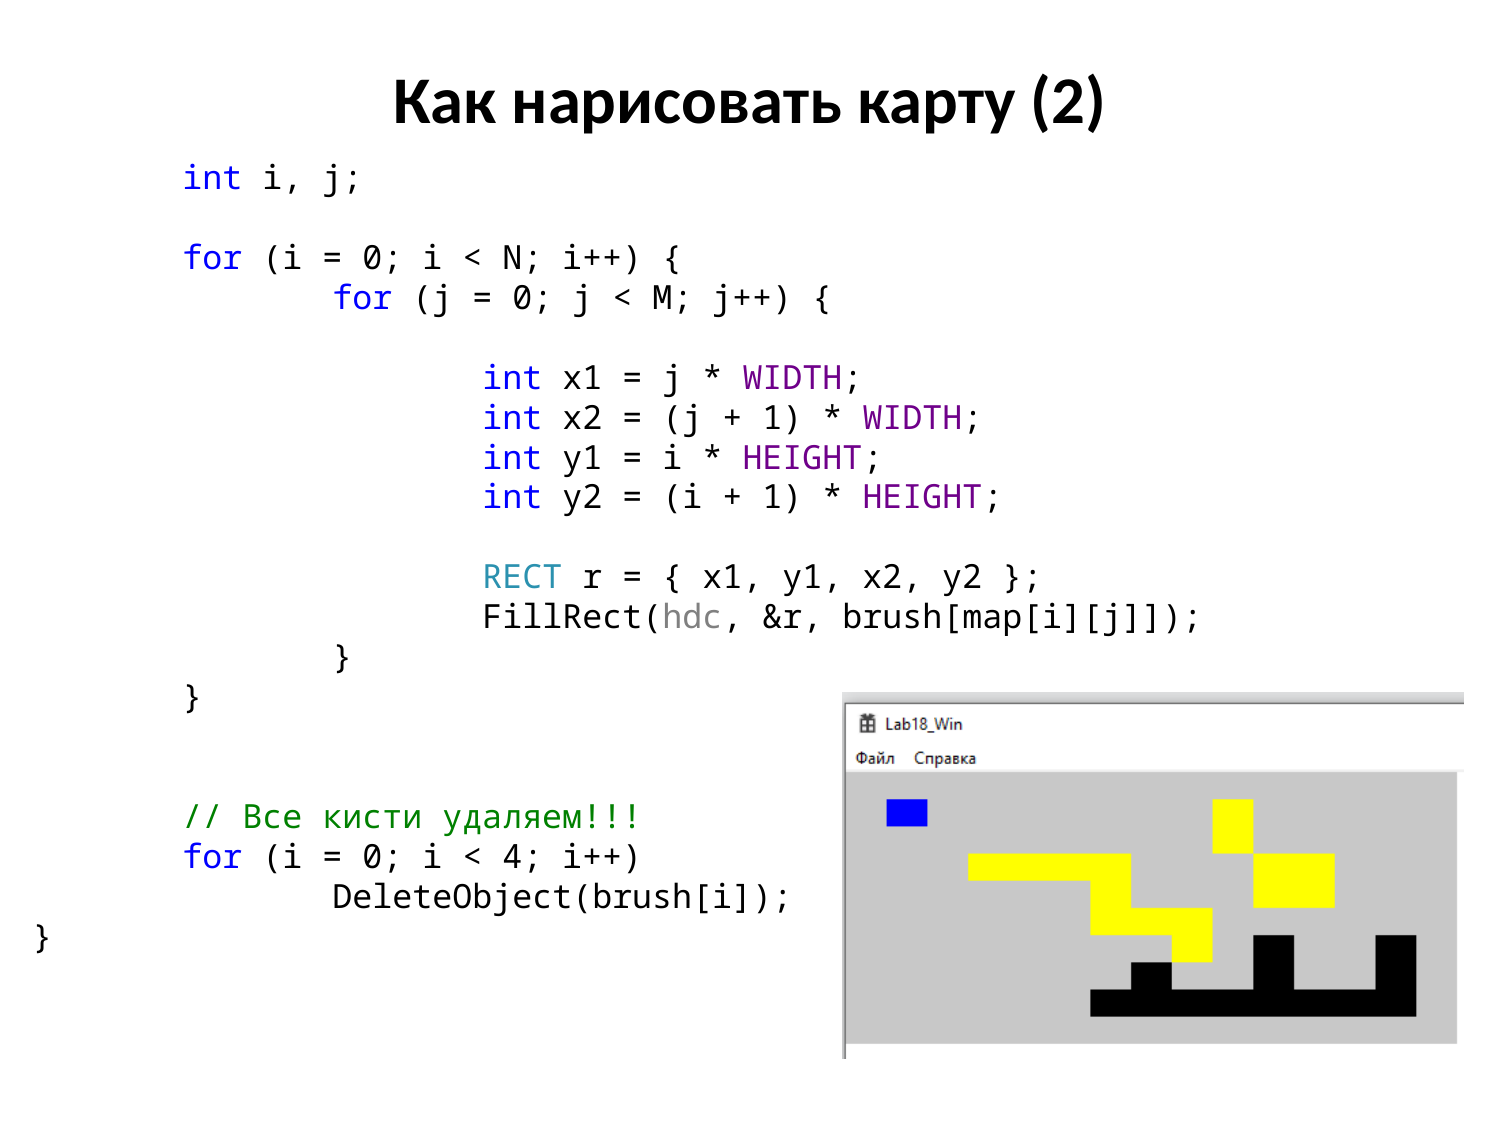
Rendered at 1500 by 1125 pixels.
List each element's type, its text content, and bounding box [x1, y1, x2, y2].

text_box int i, j; for (i = 0; i < N; i++) { for (j = 0; j < M; j++) { int x1 = j * WIDTH; int x2 = (j + 1) * WIDTH; int y1 = i * HEIGHT; int y2 = (i + 1) * HEIGHT; RECT r = { x1, y1, x2, y2 }; FillRect(hdc, &r, brush[map[i][j]]); } } // Все кисти удаляем!!! for (i = 0; i < 4; i++) DeleteObject(brush[i]); } [17, 148, 1483, 963]
title Как нарисовать карту (2) [75, 45, 1425, 148]
picture [841, 691, 1464, 1059]
